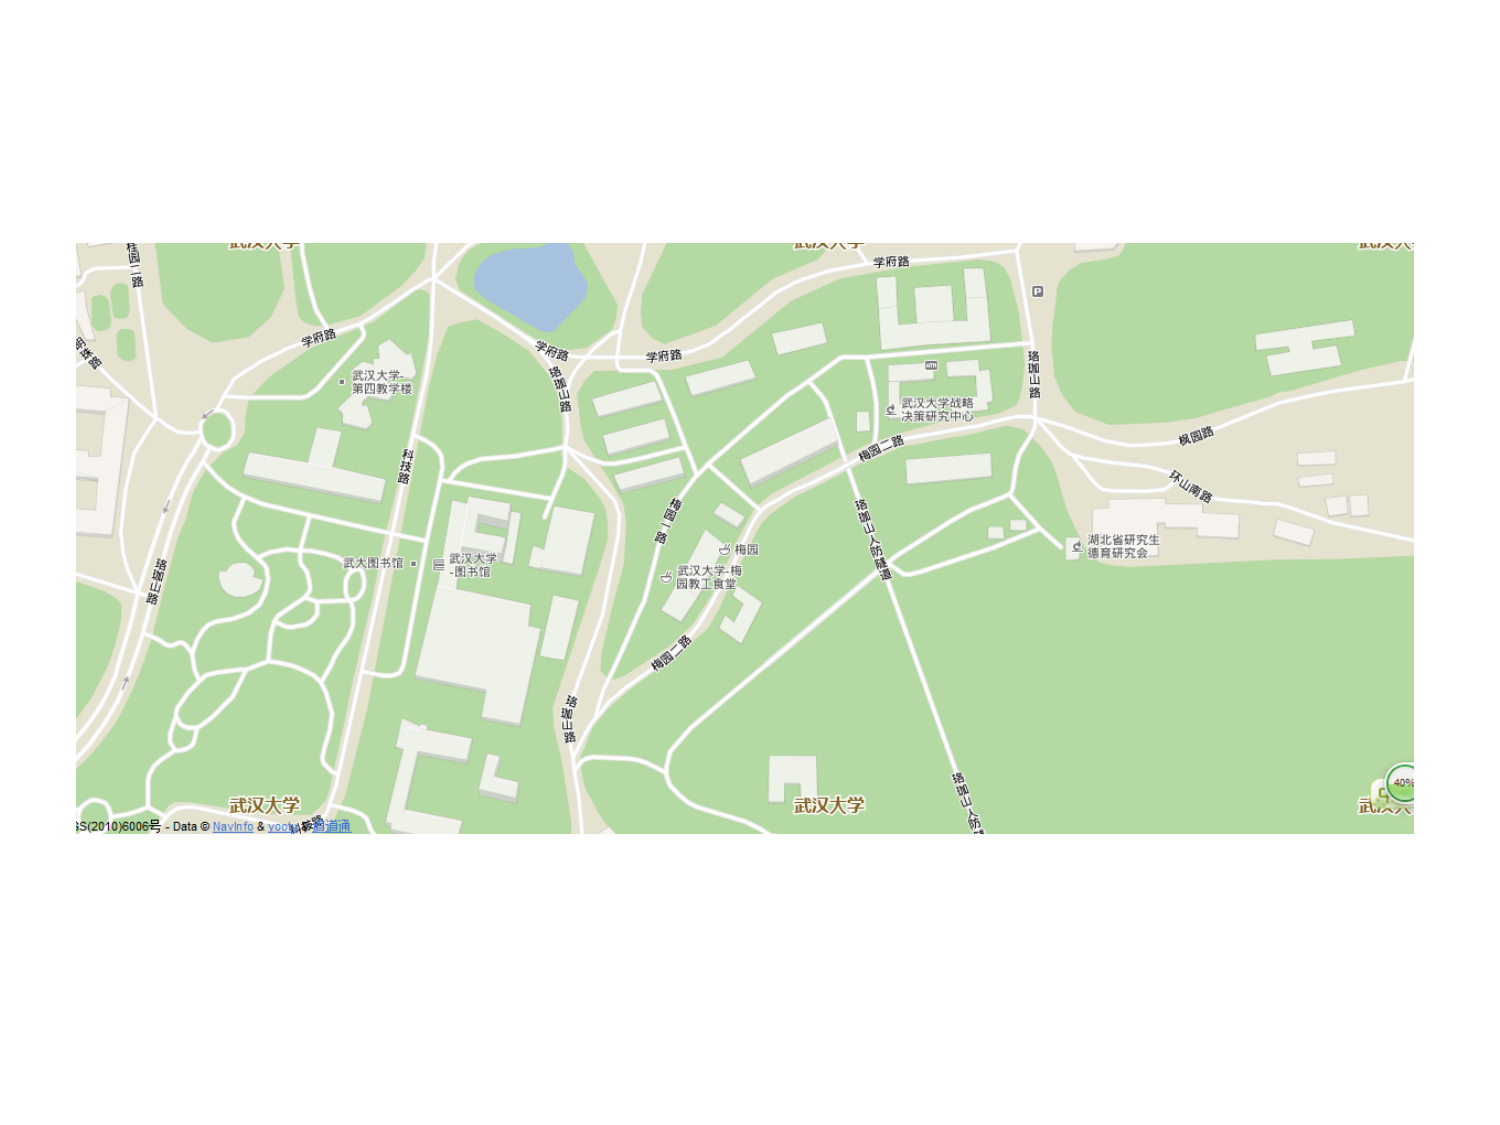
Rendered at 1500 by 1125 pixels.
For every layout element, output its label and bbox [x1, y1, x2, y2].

picture [76, 243, 1414, 835]
